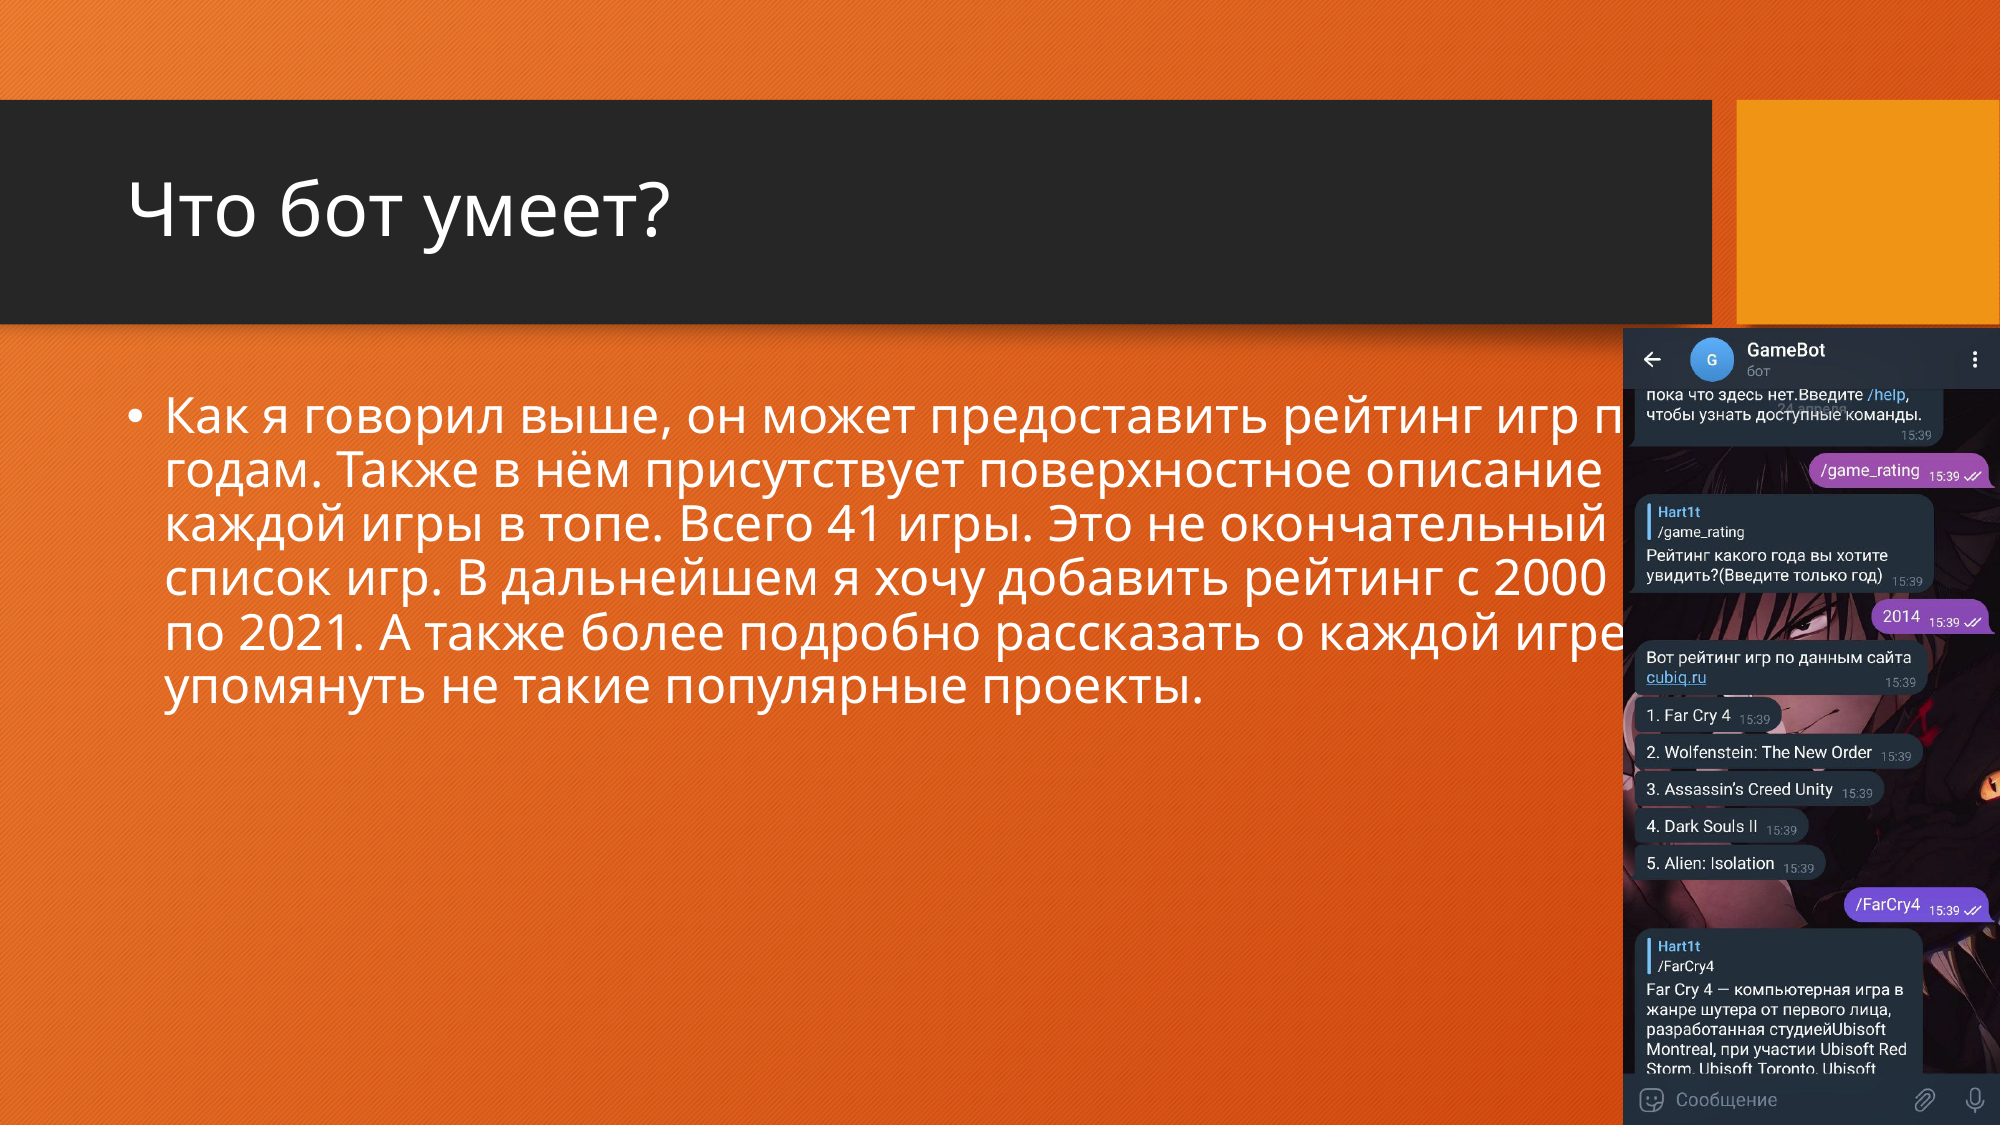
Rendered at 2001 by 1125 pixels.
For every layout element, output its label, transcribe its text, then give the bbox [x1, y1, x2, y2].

picture [0, 325, 2000, 1125]
list Как я говорил выше, он может предоставить рейтинг игр по годам. Также в нём присутствует поверхностное описание каждой игры в топе. Всего 41 игры. Это не окончательный список игр. В дальнейшем я хочу добавить рейтинг с 2000 по 2021. А также более подробно рассказать о каждой игре и упомянуть не такие популярные проекты. [111, 383, 1623, 774]
title Что бот умеет? [111, 123, 1689, 301]
